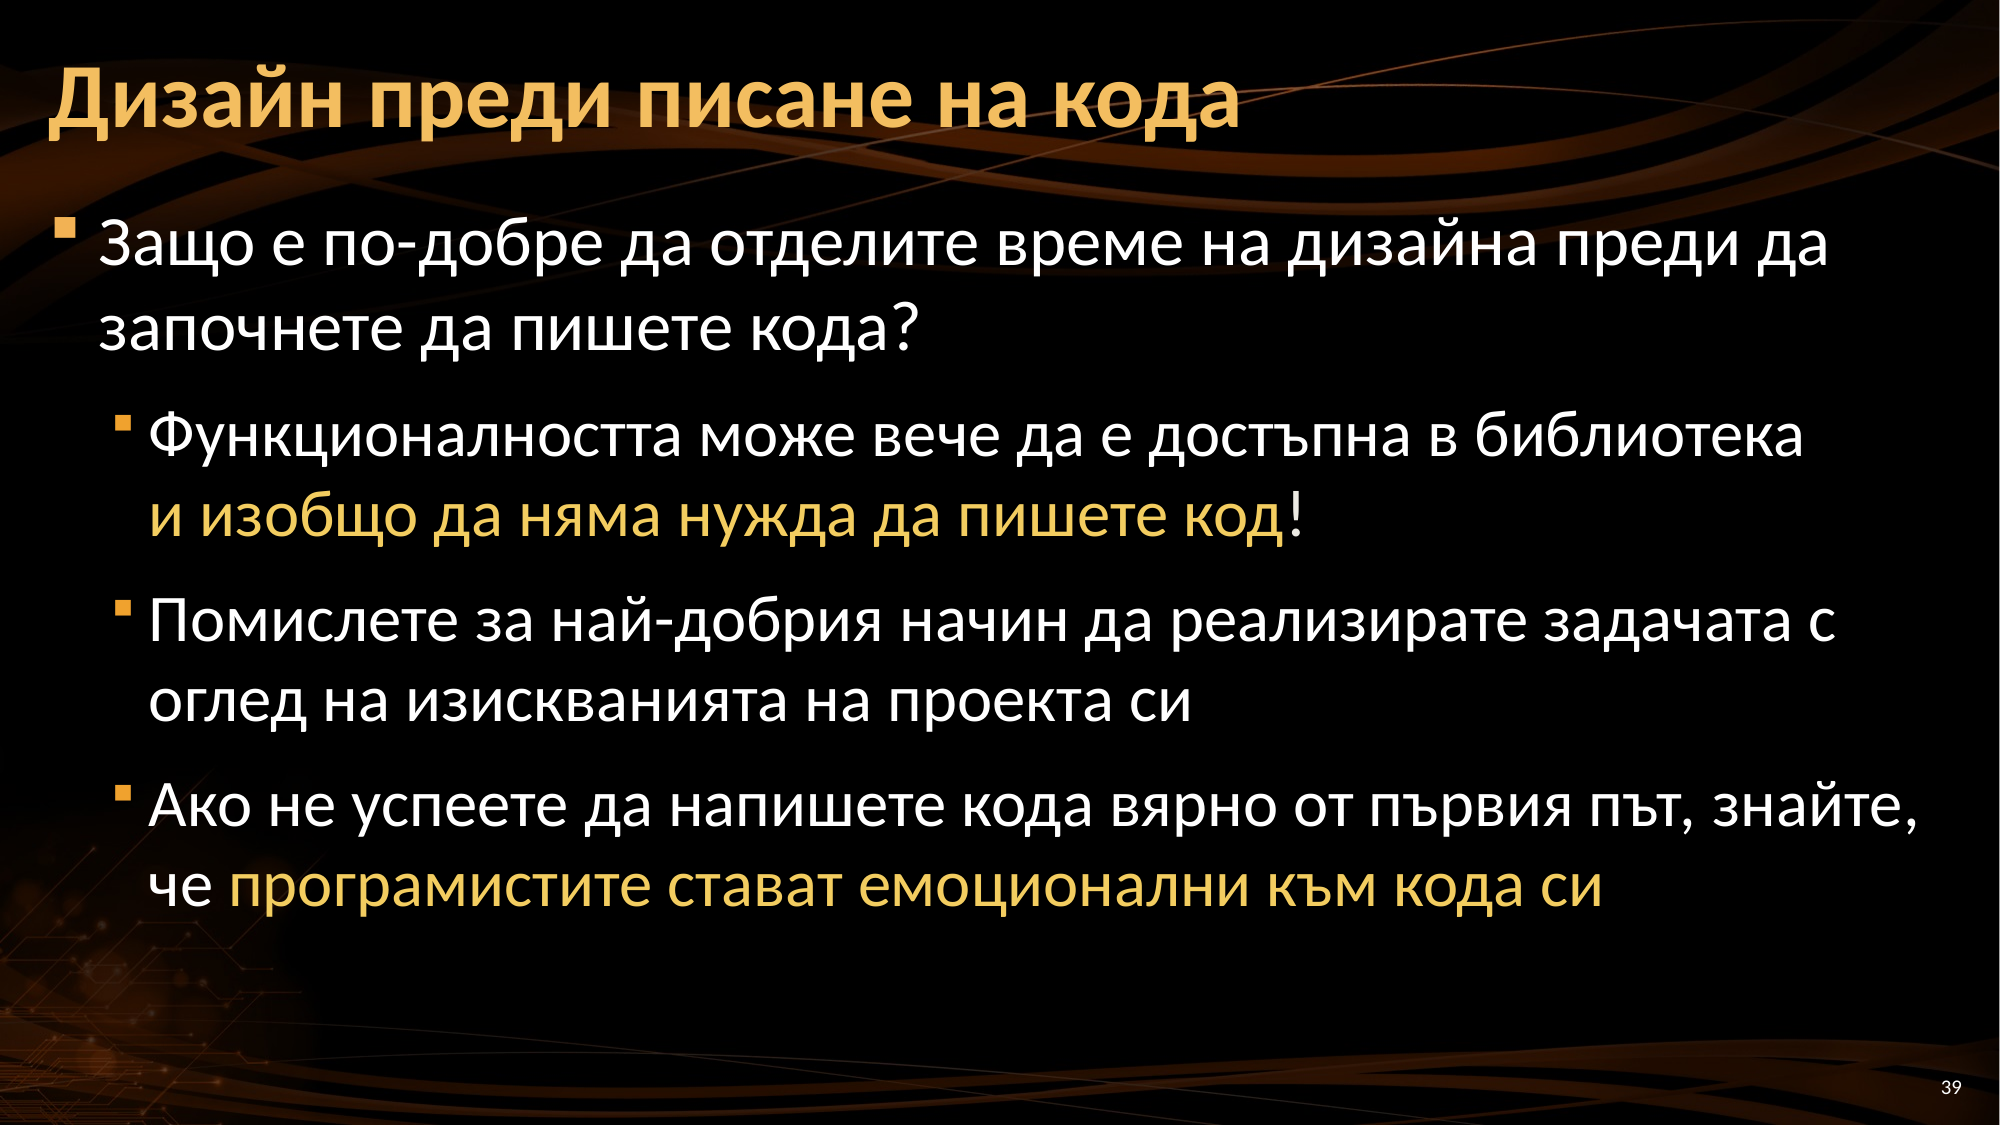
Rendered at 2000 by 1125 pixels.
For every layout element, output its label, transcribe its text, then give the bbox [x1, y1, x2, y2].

list Защо е по-добре да отделите време на дизайна преди да започнете да пишете кода? Функционалността може вече да е достъпна в библиотека и изобщо да няма нужда да пишете код! Помислете за най-добрия начин да реализирате задачата с оглед на изискванията на проекта си Ако не успеете да напишете кода вярно от първия път, знайте, че програмистите стават емоционални към кода си [31, 189, 1968, 1103]
slide_number 39 [1897, 1070, 1968, 1103]
picture [0, 0, 2000, 1125]
title Дизайн преди писане на кода [30, 6, 1968, 189]
